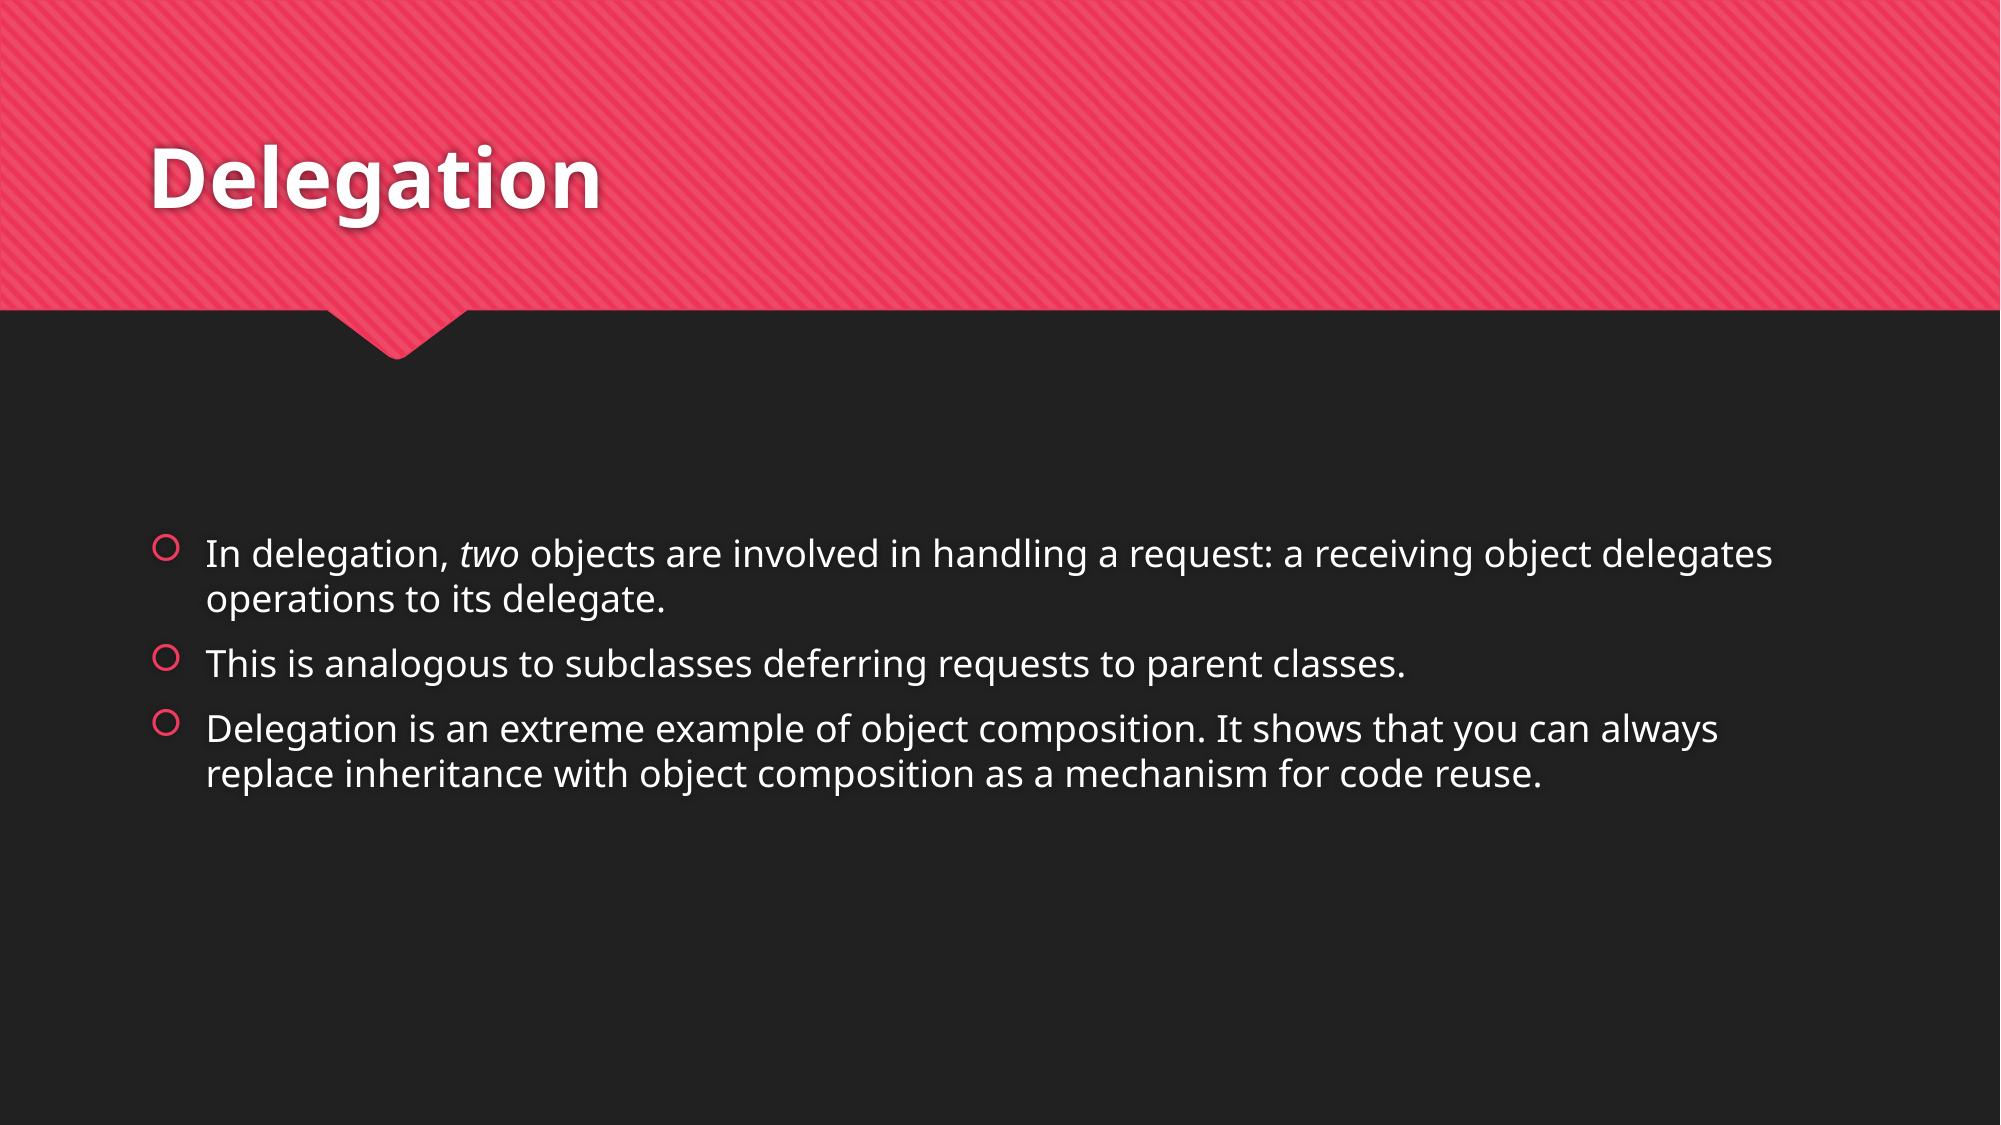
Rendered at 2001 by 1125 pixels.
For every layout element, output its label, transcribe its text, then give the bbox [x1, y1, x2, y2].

list In delegation, two objects are involved in handling a request: a receiving object delegates operations to its delegate. This is analogous to subclasses deferring requests to parent classes. Delegation is an extreme example of object composition. It shows that you can always replace inheritance with object composition as a mechanism for code reuse. [134, 364, 1866, 962]
title Delegation [132, 73, 1868, 233]
